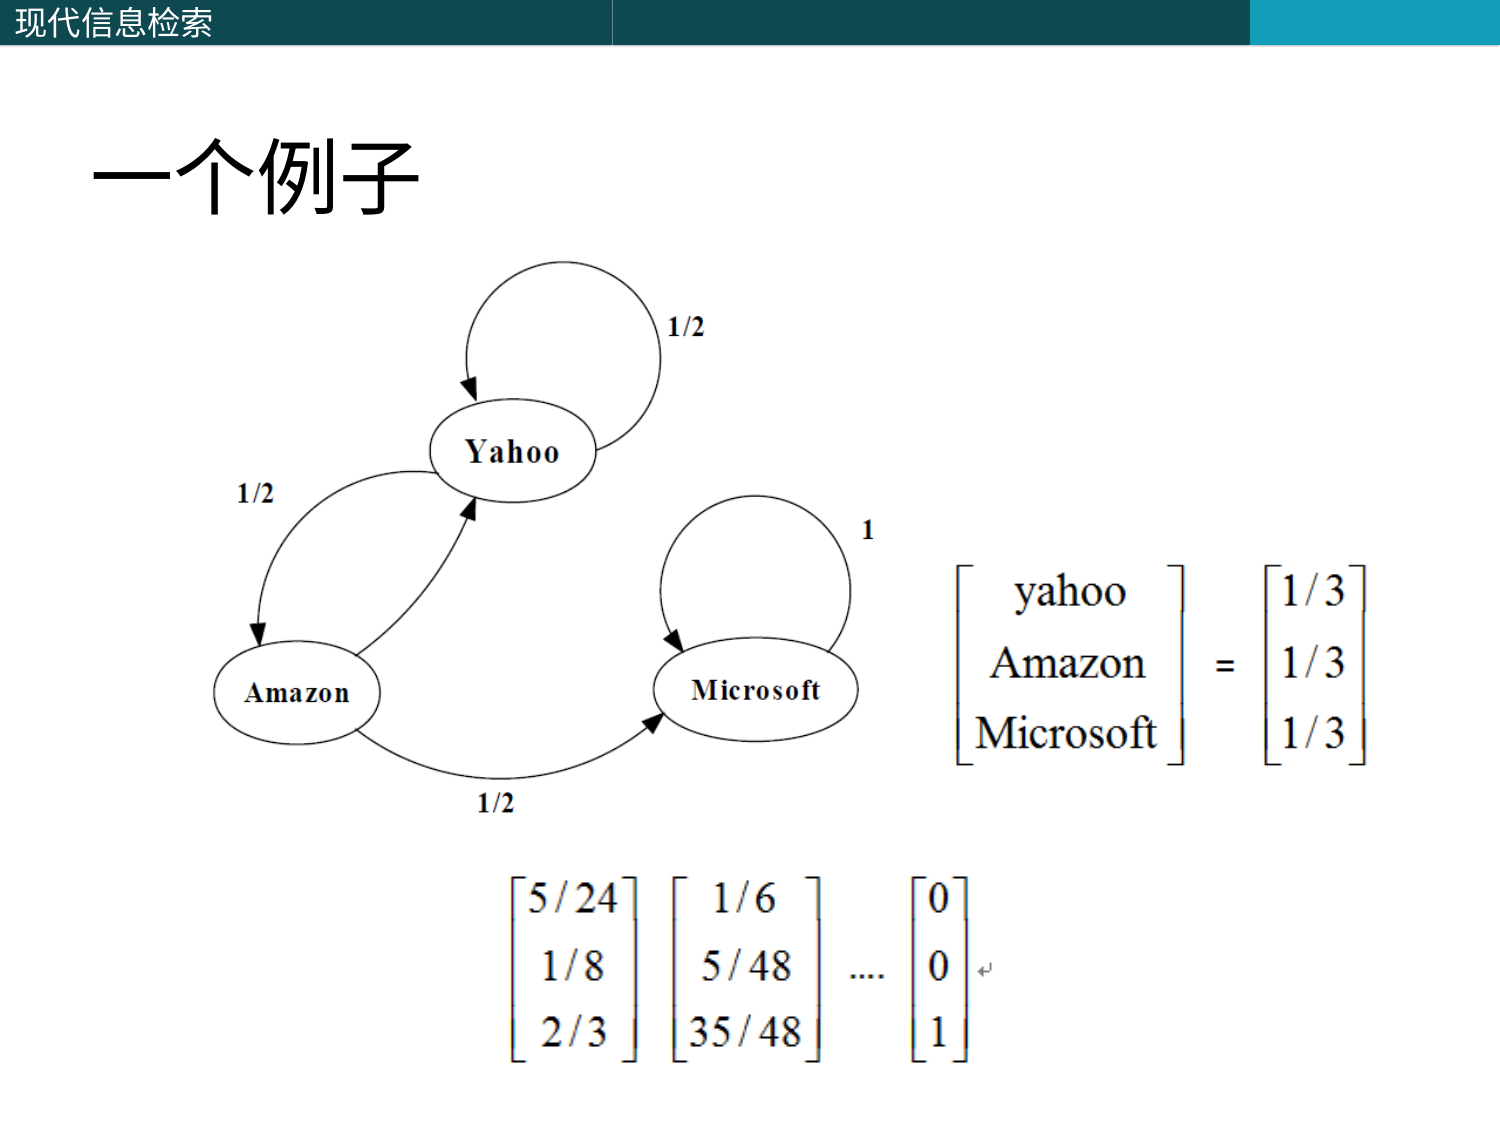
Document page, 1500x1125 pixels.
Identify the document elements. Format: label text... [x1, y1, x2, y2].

picture [480, 848, 1011, 1083]
picture [206, 247, 881, 823]
picture [938, 548, 1377, 776]
title 一个例子 [74, 44, 1426, 233]
